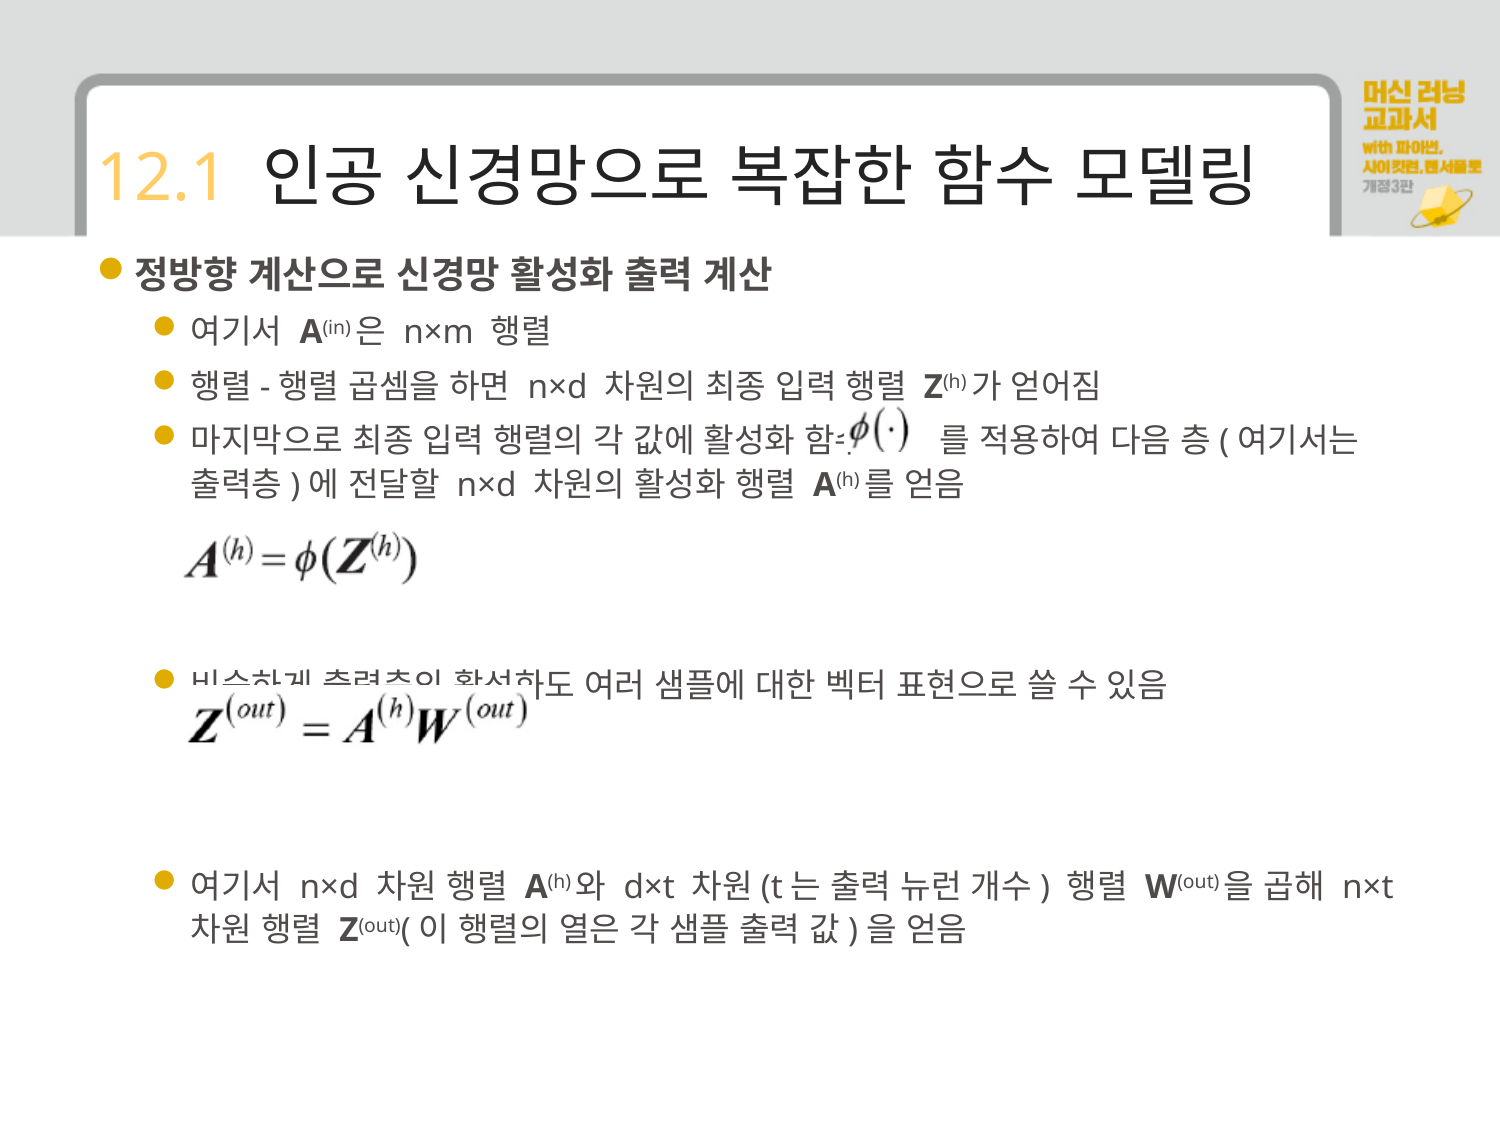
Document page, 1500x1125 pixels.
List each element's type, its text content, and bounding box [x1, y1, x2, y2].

title 12.1 인공 신경망으로 복잡한 함수 모델링 [81, 90, 1412, 222]
picture [0, 0, 1500, 1125]
list 정방향 계산으로 신경망 활성화 출력 계산 여기서 A(in)은 n×m 행렬 행렬-행렬 곱셈을 하면 n×d 차원의 최종 입력 행렬 Z(h)가 얻어짐 마지막으로 최종 입력 행렬의 각 값에 활성화 함수 를 적용하여 다음 층(여기서는 출력층)에 전달할 n×d 차원의 활성화 행렬 A(h)를 얻음 비슷하게 출력층의 활성화도 여러 샘플에 대한 벡터 표현으로 쓸 수 있음 여기서 n×d 차원 행렬 A(h)와 d×t 차원(t는 출력 뉴런 개수) 행렬 W(out)을 곱해 n×t 차원 행렬 Z(out)(이 행렬의 열은 각 샘플 출력 값)을 얻음 [81, 239, 1450, 1054]
